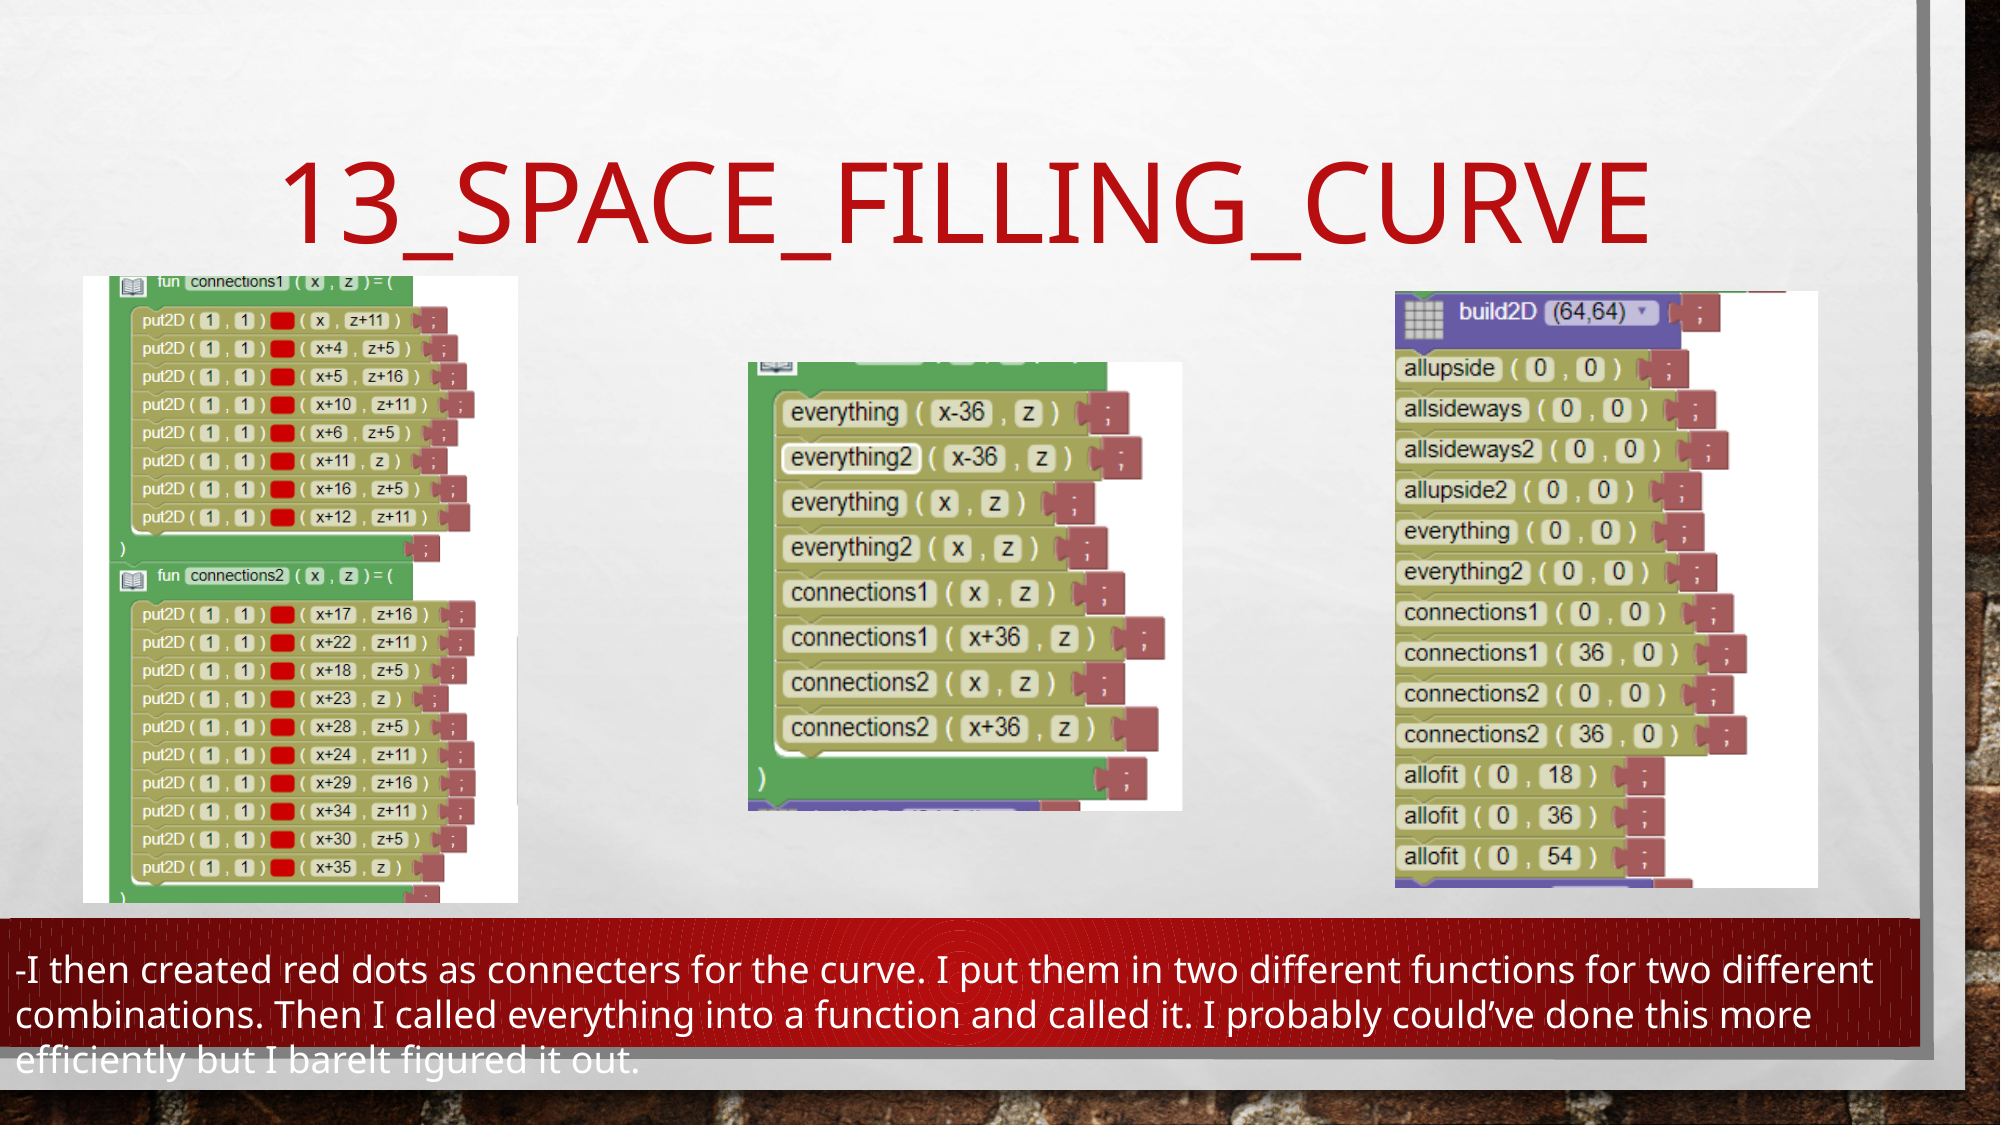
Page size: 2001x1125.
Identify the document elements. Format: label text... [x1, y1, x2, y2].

title 13_space_filling_curve [112, 112, 1818, 302]
picture [1392, 291, 1819, 888]
picture [83, 275, 519, 903]
picture [0, 0, 2000, 1125]
text_box -I then created red dots as connecters for the curve. I put them in two different functions for two different combinations. Then I called everything into a function and called it. I probably could’ve done this more efficiently but I barelt figured it out. [0, 939, 1918, 1089]
picture [747, 362, 1183, 811]
